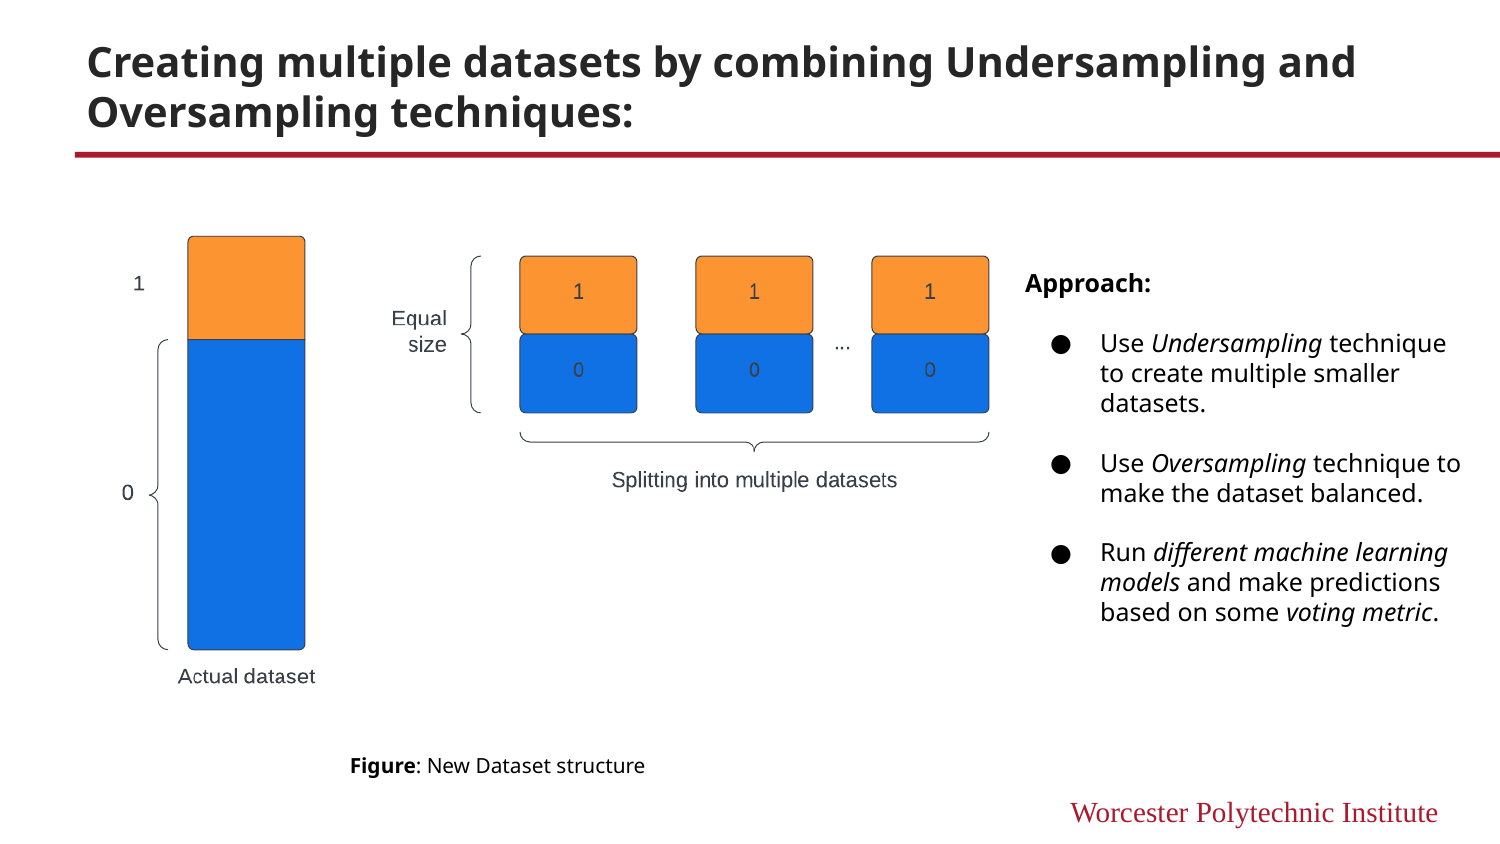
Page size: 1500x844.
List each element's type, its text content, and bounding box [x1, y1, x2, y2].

text_box Figure: New Dataset structure [113, 739, 883, 790]
picture [22, 191, 1055, 726]
title Creating multiple datasets by combining Undersampling and Oversampling techniques: [75, 43, 1425, 142]
text_box Approach: Use Undersampling technique to create multiple smaller datasets. Use Oversampling technique to make the dataset balanced. Run different machine learning models and make predictions based on some voting metric. [1060, 252, 1482, 672]
